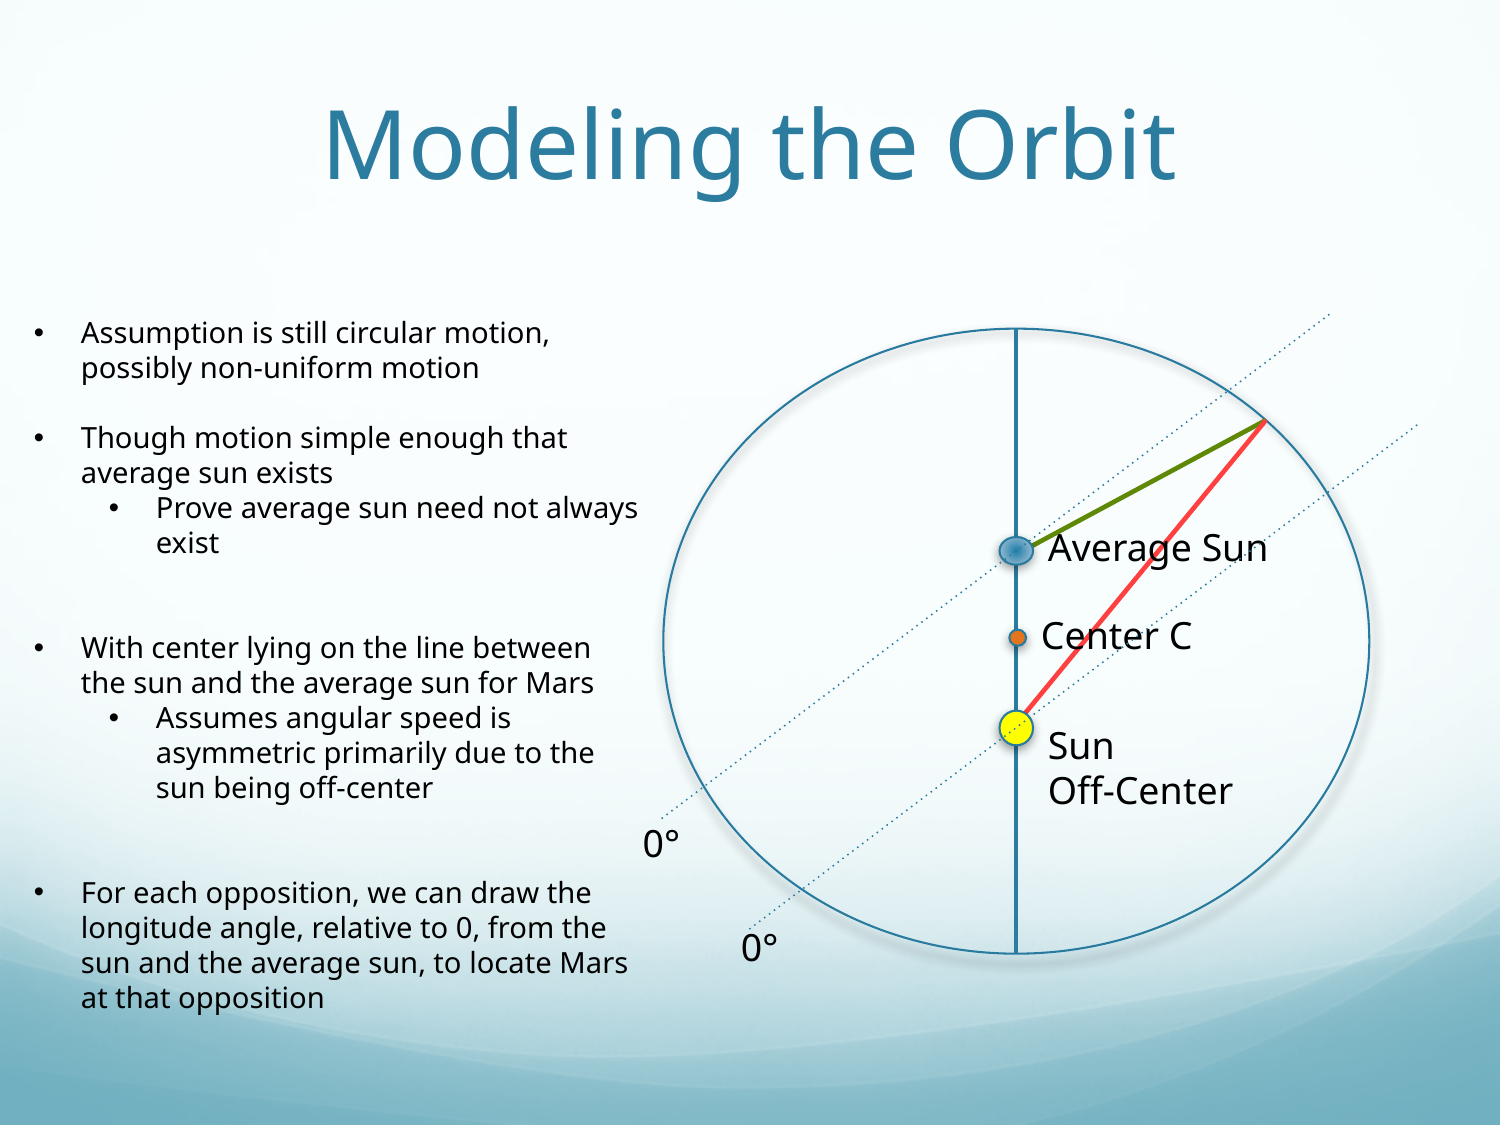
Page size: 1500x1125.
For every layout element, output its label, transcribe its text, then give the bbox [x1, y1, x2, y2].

text_box 0° [627, 812, 696, 872]
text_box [748, 423, 1419, 930]
title Modeling the Orbit [90, 23, 1410, 207]
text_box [661, 313, 1331, 819]
text_box 0° [726, 917, 794, 977]
text_box Assumption is still circular motion, possibly non-uniform motion Though motion simple enough that average sun exists Prove average sun need not always exist With center lying on the line between the sun and the average sun for Mars Assumes angular speed is asymmetric primarily due to the sun being off-center For each opposition, we can draw the longitude angle, relative to 0, from the sun and the average sun, to locate Mars at that opposition [19, 307, 655, 1057]
text_box [928, 945, 1009, 955]
text_box [1023, 945, 1104, 955]
